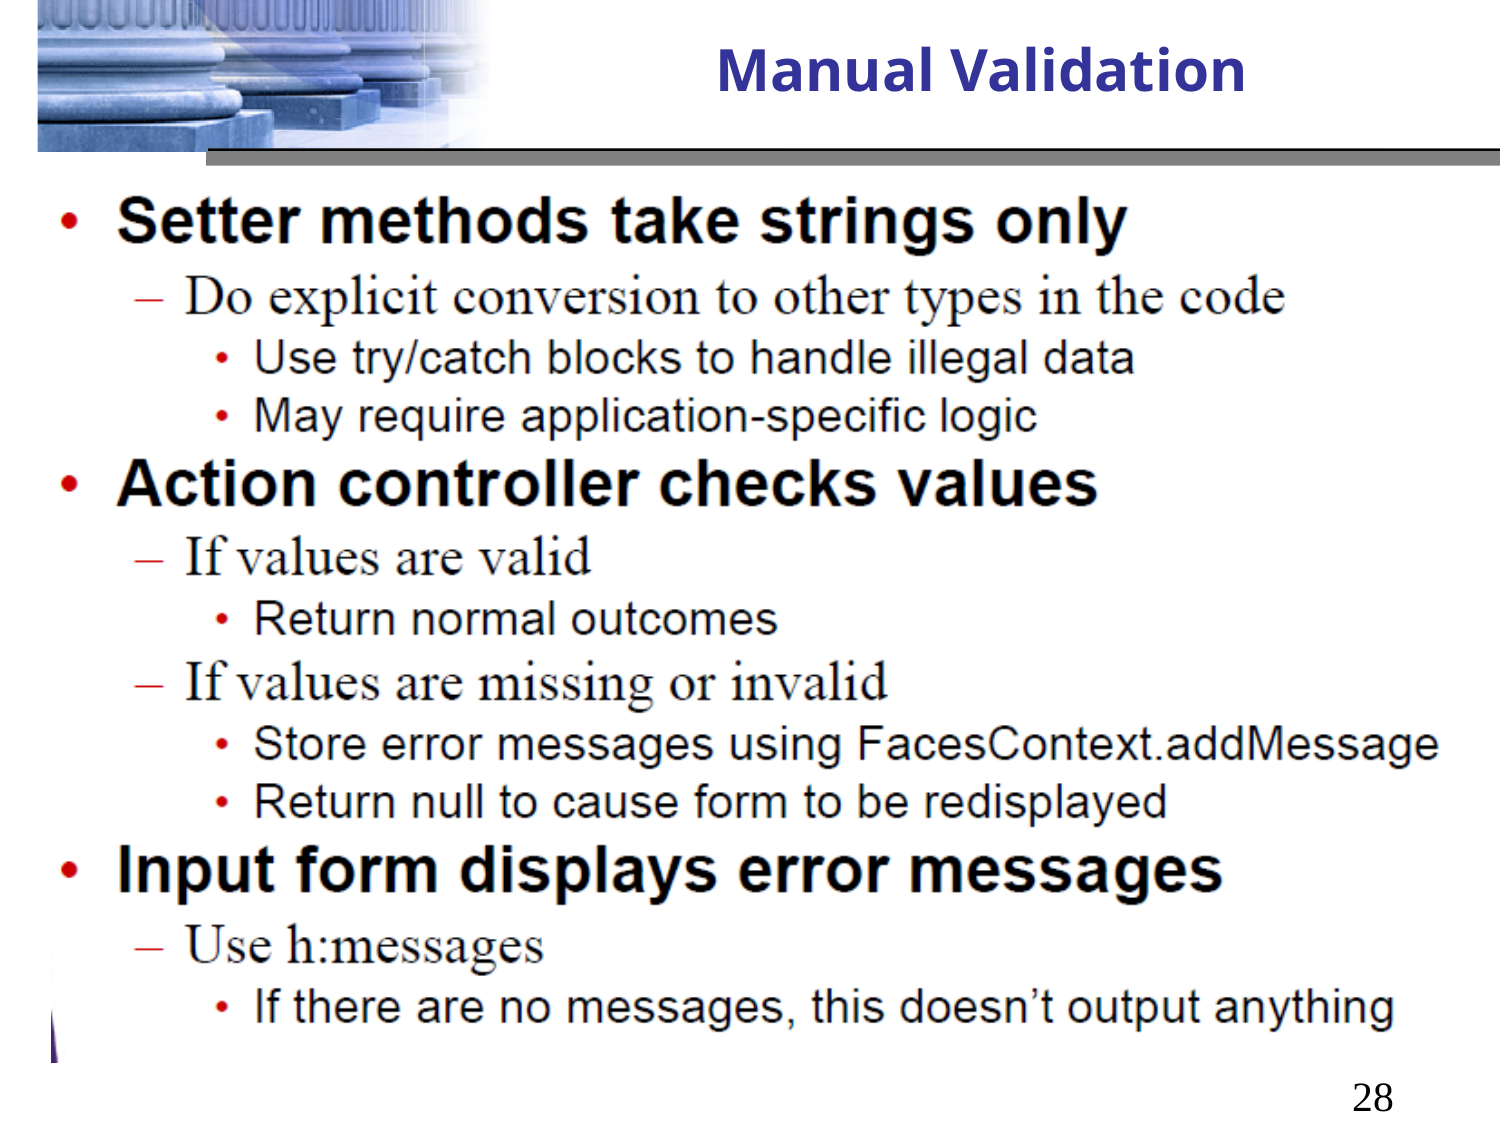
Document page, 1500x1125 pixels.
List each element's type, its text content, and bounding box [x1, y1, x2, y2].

title Manual Validation [462, 0, 1500, 151]
picture [51, 182, 1457, 1063]
picture [37, 0, 462, 152]
